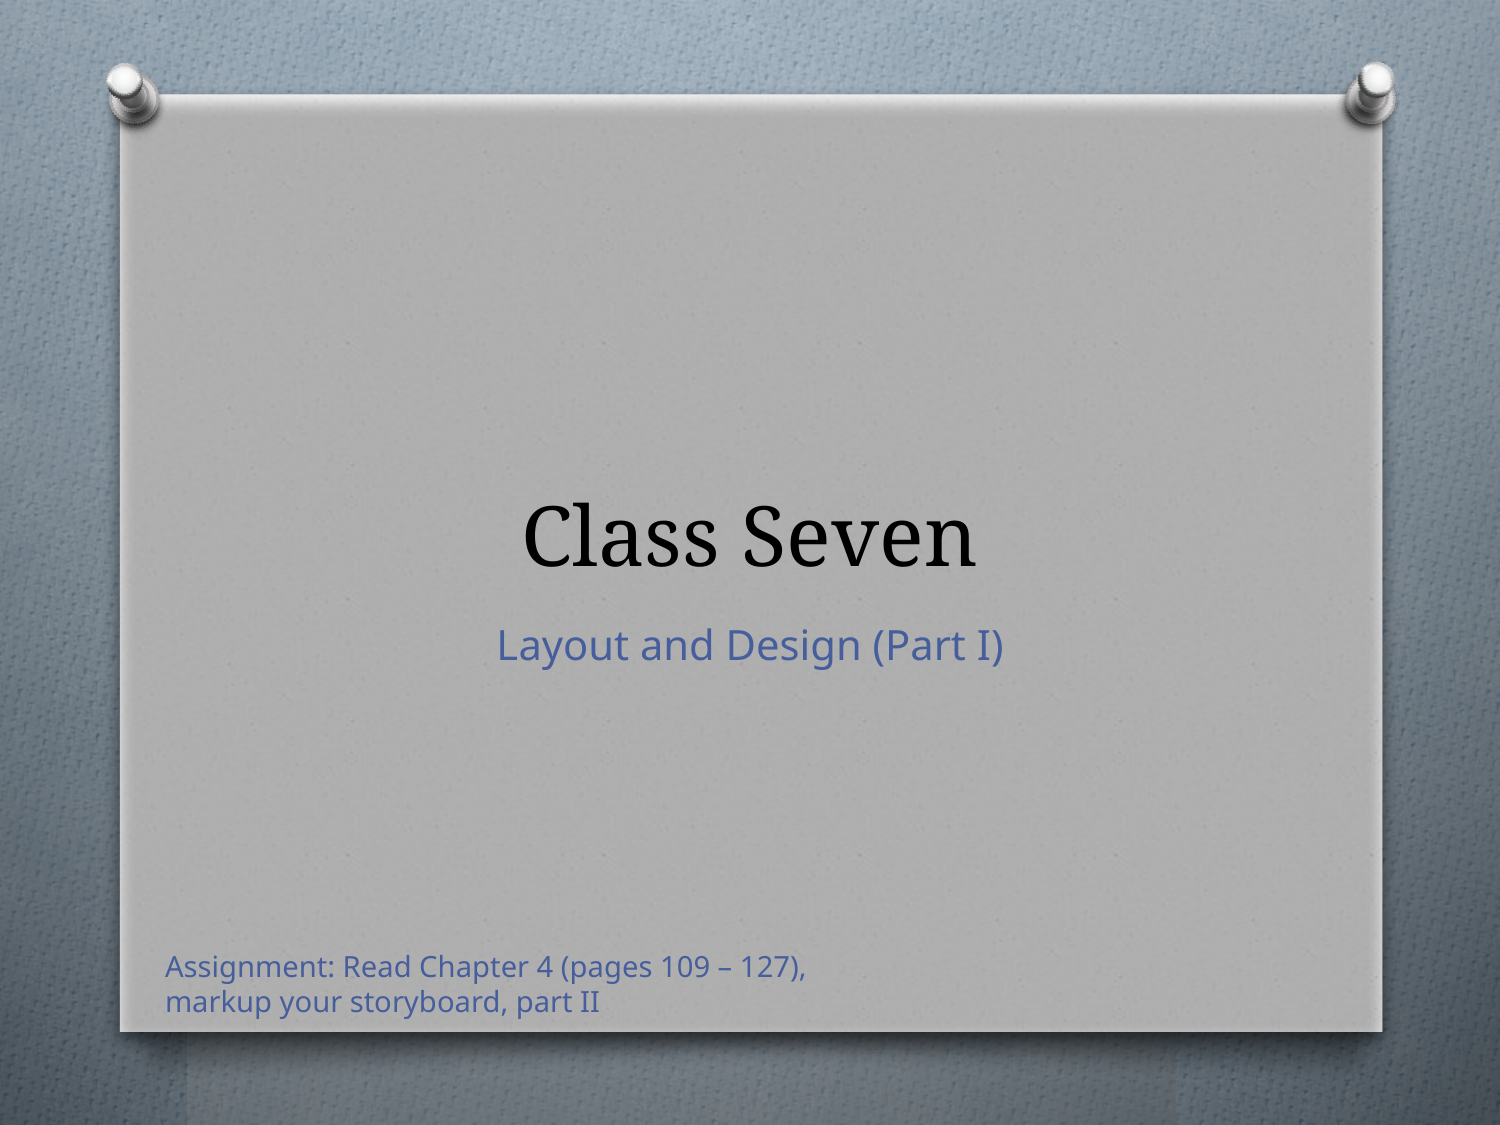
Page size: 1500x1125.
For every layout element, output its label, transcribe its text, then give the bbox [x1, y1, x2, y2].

list Layout and Design (Part I) [238, 611, 1262, 826]
picture [75, 29, 198, 153]
title Class Seven [237, 367, 1263, 591]
picture [1317, 35, 1439, 156]
footer Assignment: Read Chapter 4 (pages 109 – 127), markup your storyboard, part II [150, 952, 1059, 1013]
